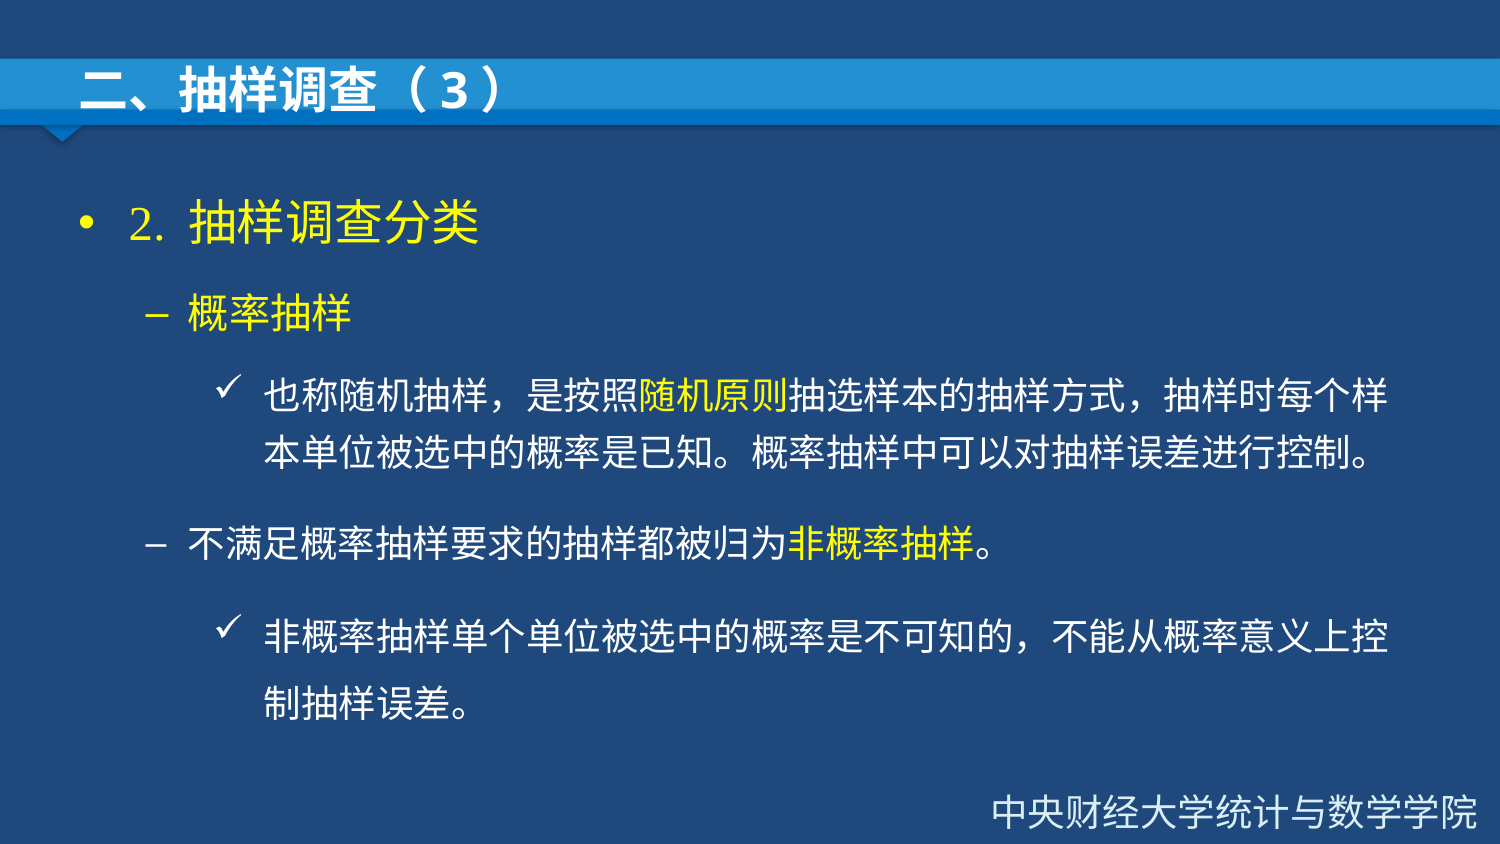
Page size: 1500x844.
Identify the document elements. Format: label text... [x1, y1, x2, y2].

list 2. 抽样调查分类 概率抽样 也称随机抽样，是按照随机原则抽选样本的抽样方式，抽样时每个样本单位被选中的概率是已知。概率抽样中可以对抽样误差进行控制。 不满足概率抽样要求的抽样都被归为非概率抽样。 非概率抽样单个单位被选中的概率是不可知的，不能从概率意义上控制抽样误差。 [63, 169, 1414, 785]
title 二、抽样调查（3） [63, 54, 1414, 122]
